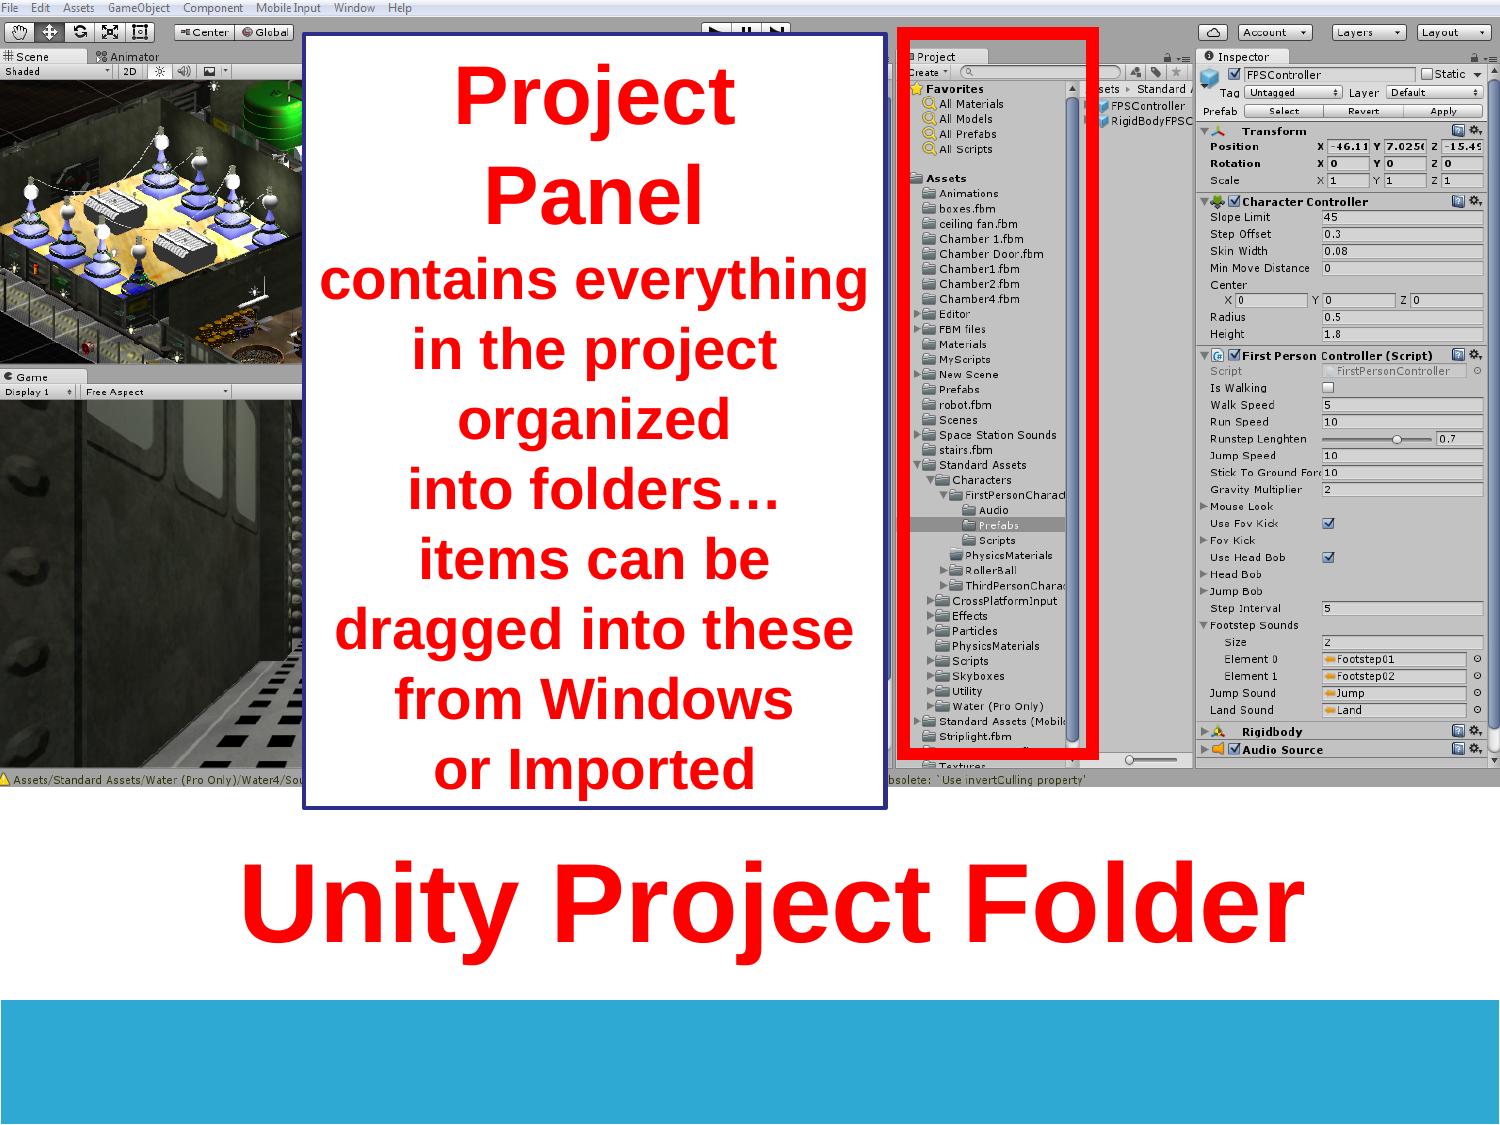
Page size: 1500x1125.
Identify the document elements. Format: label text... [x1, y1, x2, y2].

text_box Unity Project Folder [223, 822, 1323, 973]
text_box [300, 33, 1093, 817]
picture [0, 0, 1500, 788]
